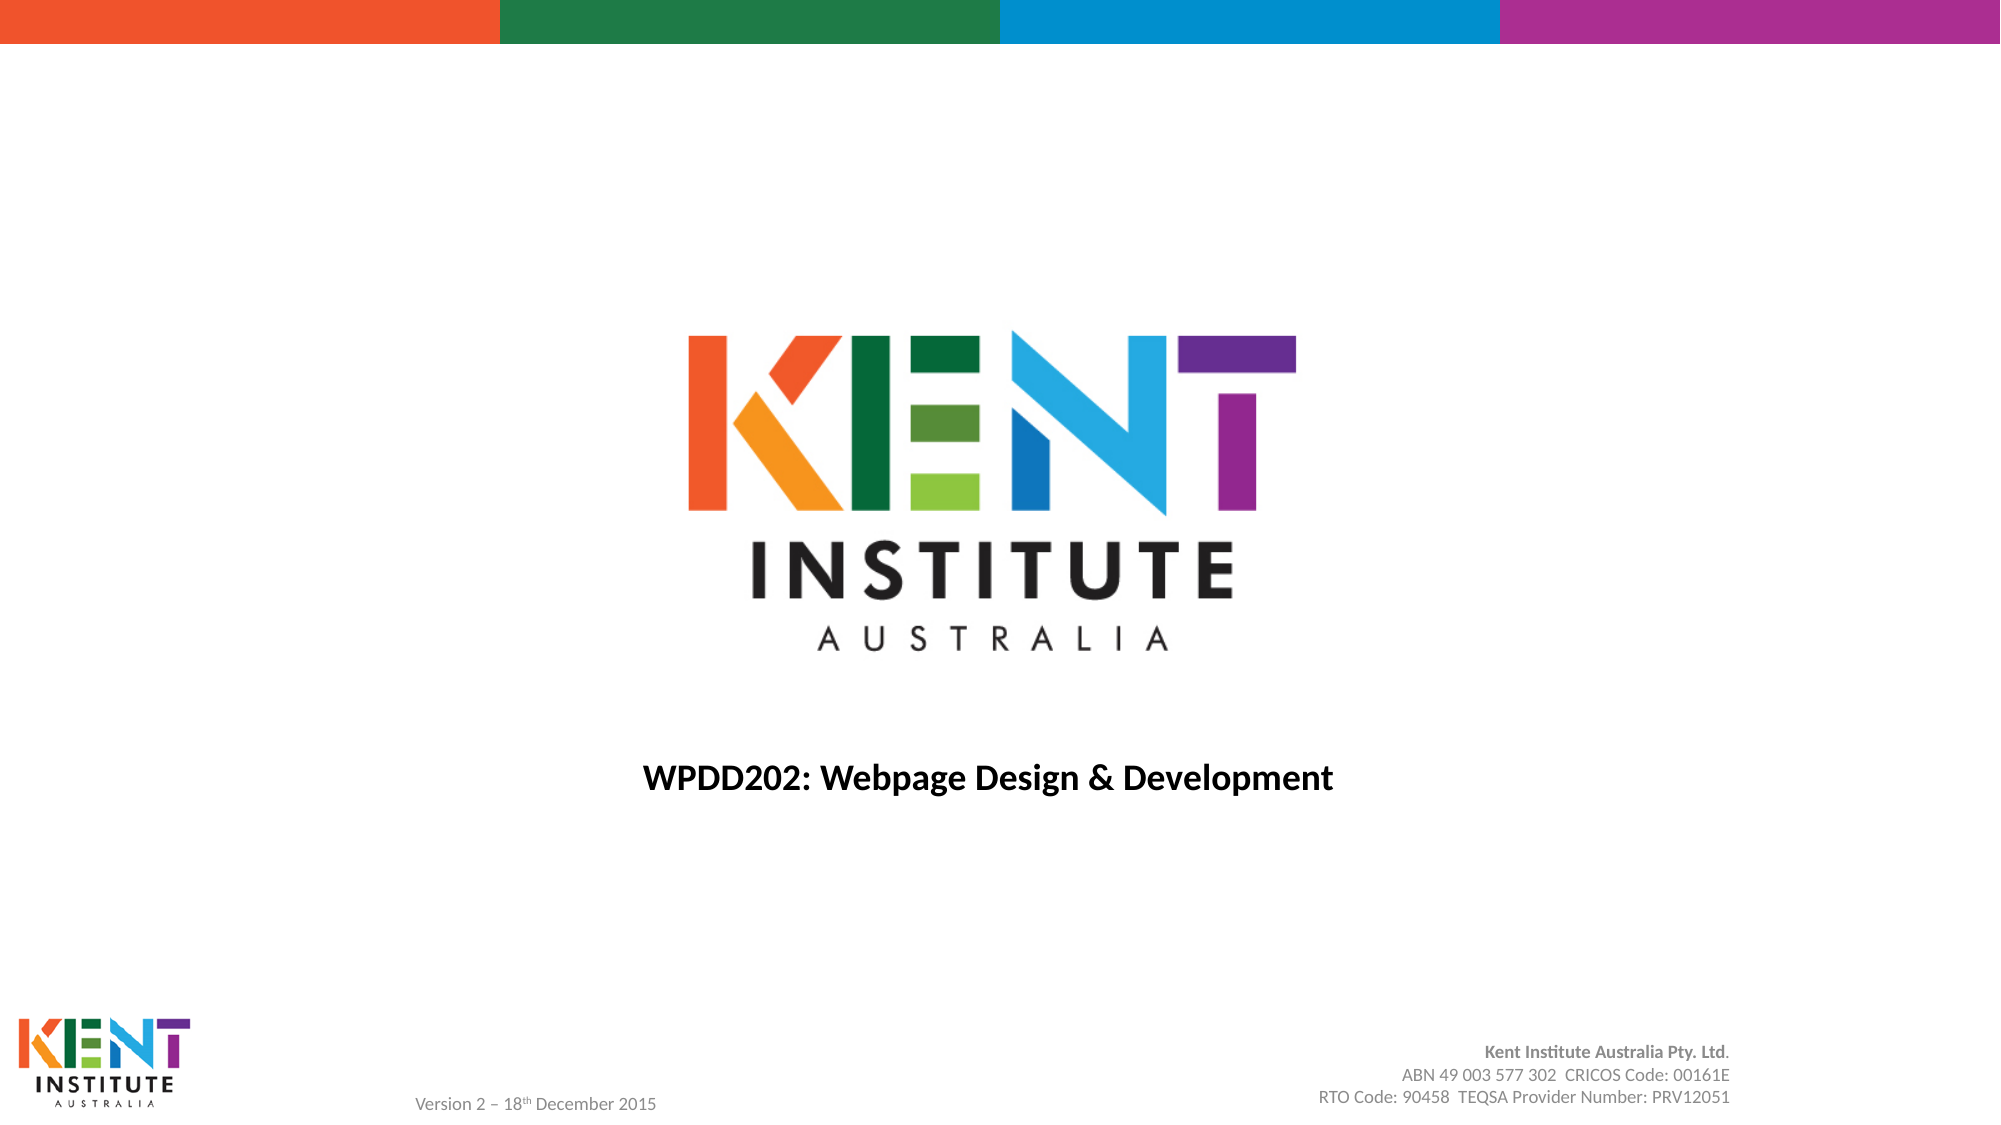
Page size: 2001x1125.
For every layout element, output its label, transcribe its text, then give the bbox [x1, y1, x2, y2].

picture [0, 1000, 208, 1125]
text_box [0, 0, 2000, 45]
text_box Version 2 – 18th December 2015 [404, 1080, 813, 1125]
picture [624, 271, 1361, 716]
slide_number Kent Institute Australia Pty. Ltd. ABN 49 003 577 302 CRICOS Code: 00161E RTO Code: 90458 TEQSA Provider Number: PRV12051 [1275, 1027, 1745, 1121]
text_box WPDD202: Webpage Design & Development [617, 745, 1368, 806]
